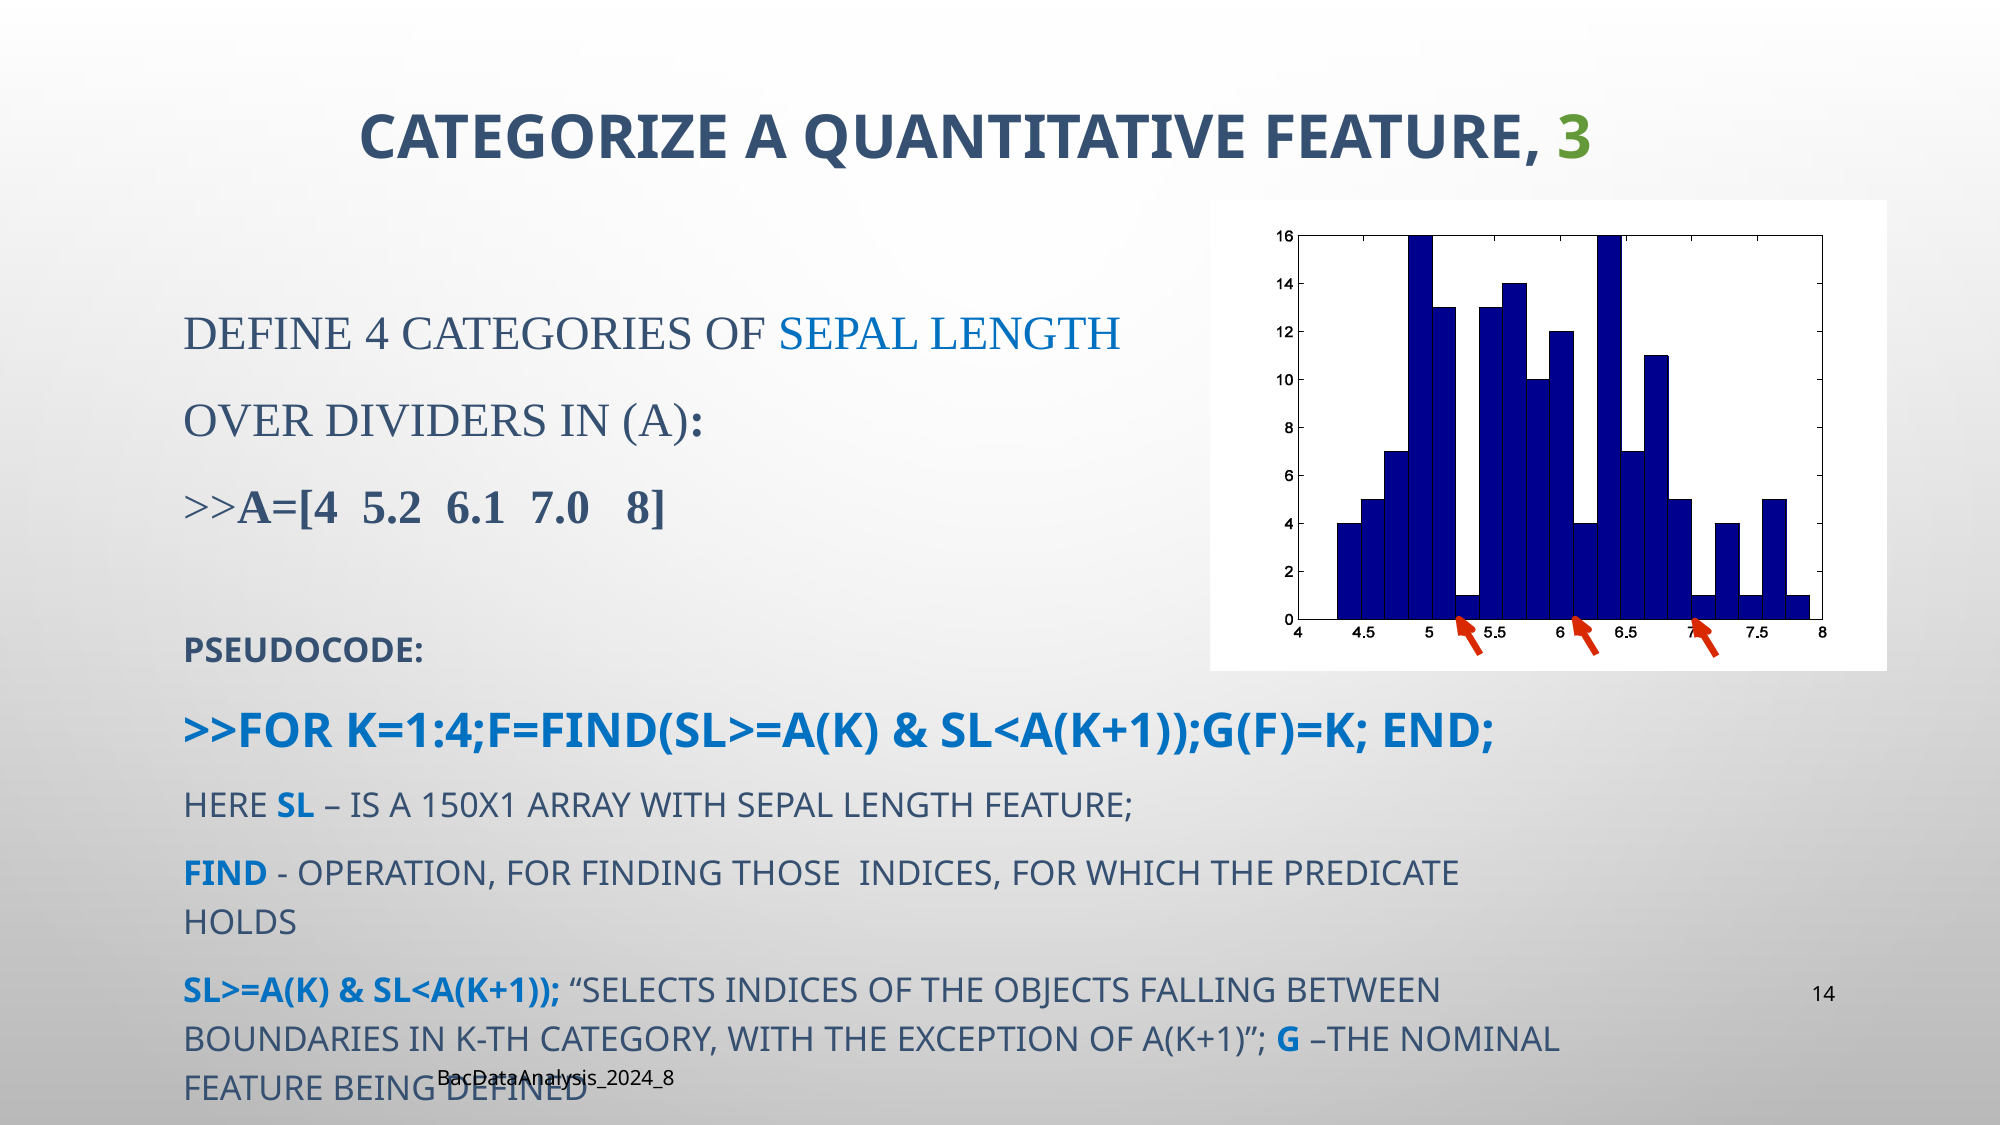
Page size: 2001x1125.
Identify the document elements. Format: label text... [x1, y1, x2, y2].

title Categorize a quantitative feature, 3 [249, 78, 1701, 201]
list Define 4 categories of Sepal Length over dividers in (a): >>a=[4 5.2 6.1 7.0 8] pseudocode: >>for k=1:4;f=find(sl>=a(k) & sl<a(k+1));g(f)=k; end; Here sl – is a 150х1 array with Sepal Length feature; find - operation, for finding those indices, for which the predicate holds sl>=a(k) & sl<a(k+1)); “selects indices of the objects falling between boundaries in k-th category, with the exception of a(k+1)”; g –the nominal feature being defined [95, 282, 1579, 1125]
footer BacDataAnalysis_2024_8 [421, 1046, 1517, 1107]
picture [0, 0, 2000, 1125]
slide_number 14 [1724, 965, 1851, 1025]
